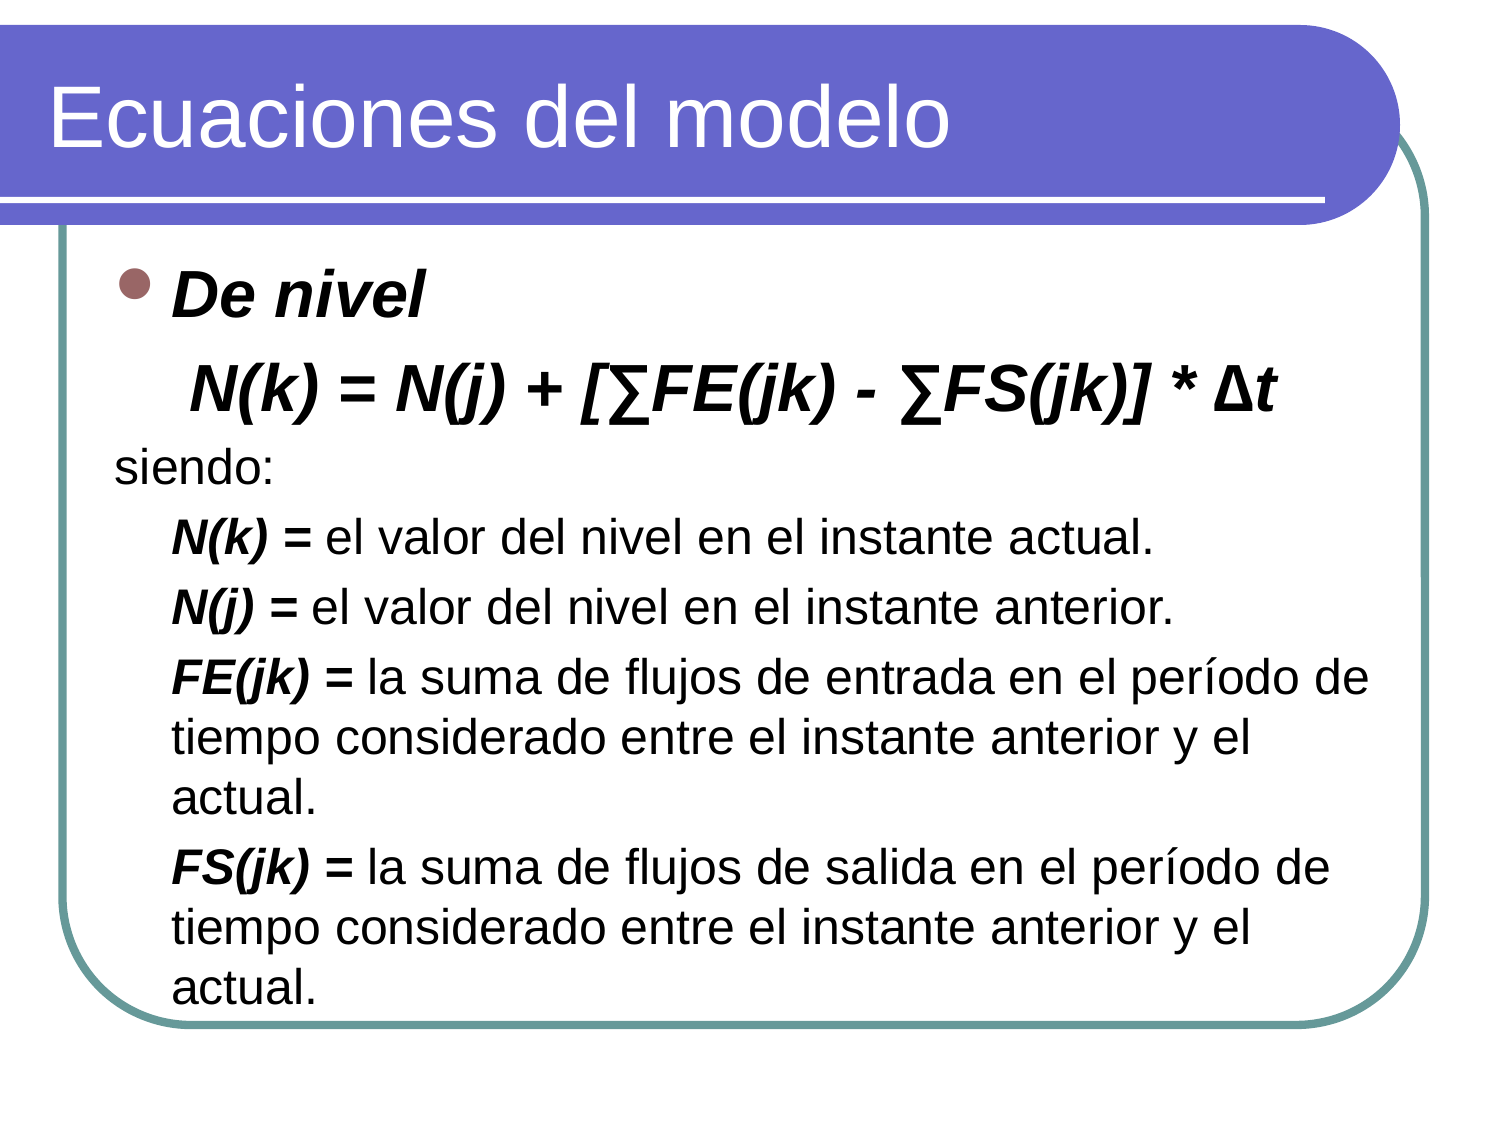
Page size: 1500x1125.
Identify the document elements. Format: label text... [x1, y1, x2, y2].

title Ecuaciones del modelo [32, 37, 1347, 188]
list De nivel N(k) = N(j) + [∑FE(jk) - ∑FS(jk)] * ∆t siendo: N(k) = el valor del nivel en el instante actual. N(j) = el valor del nivel en el instante anterior. FE(jk) = la suma de flujos de entrada en el período de tiempo considerado entre el instante anterior y el actual. FS(jk) = la suma de flujos de salida en el período de tiempo considerado entre el instante anterior y el actual. [99, 243, 1400, 1125]
